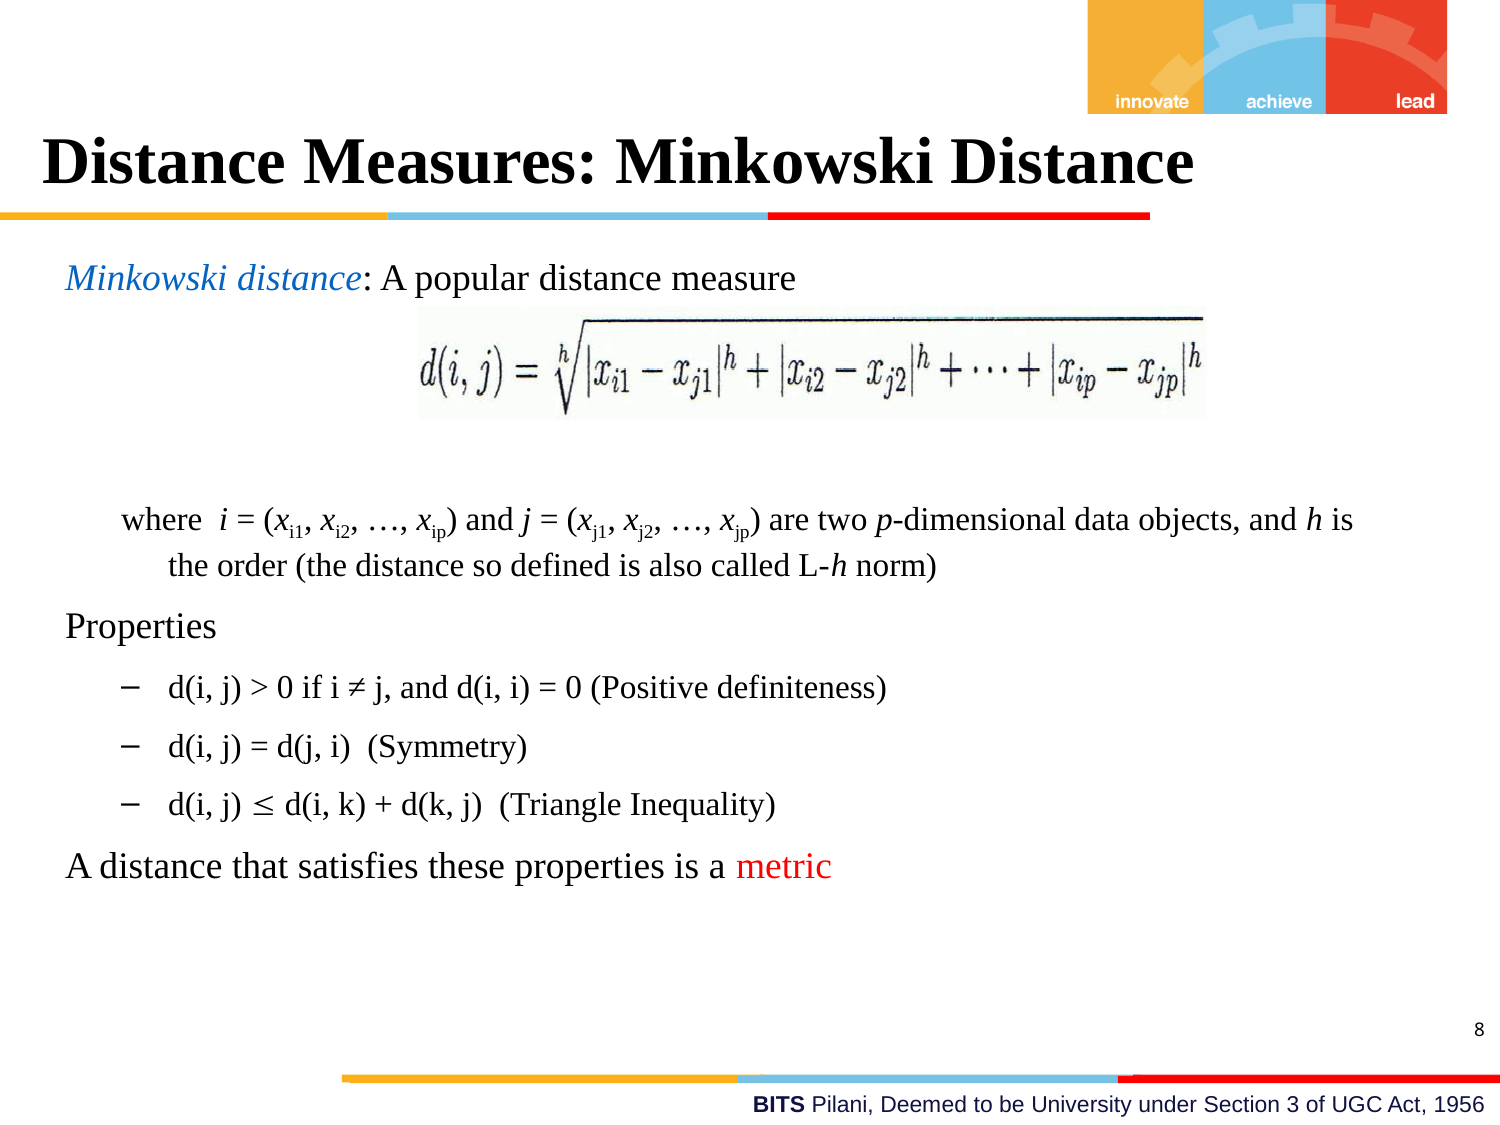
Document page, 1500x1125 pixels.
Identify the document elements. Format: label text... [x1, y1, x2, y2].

picture [1087, 0, 1448, 61]
picture [418, 306, 1207, 420]
list Minkowski distance: A popular distance measure where i = (xi1, xi2, …, xip) and j = (xj1, xj2, …, xjp) are two p-dimensional data objects, and h is the order (the distance so defined is also called L-h norm) Properties d(i, j) > 0 if i ≠ j, and d(i, i) = 0 (Positive definiteness) d(i, j) = d(j, i) (Symmetry) d(i, j)  d(i, k) + d(k, j) (Triangle Inequality) A distance that satisfies these properties is a metric [50, 263, 1400, 988]
title Distance Measures: Minkowski Distance [27, 61, 1500, 263]
slide_number 8 [1149, 1000, 1500, 1061]
